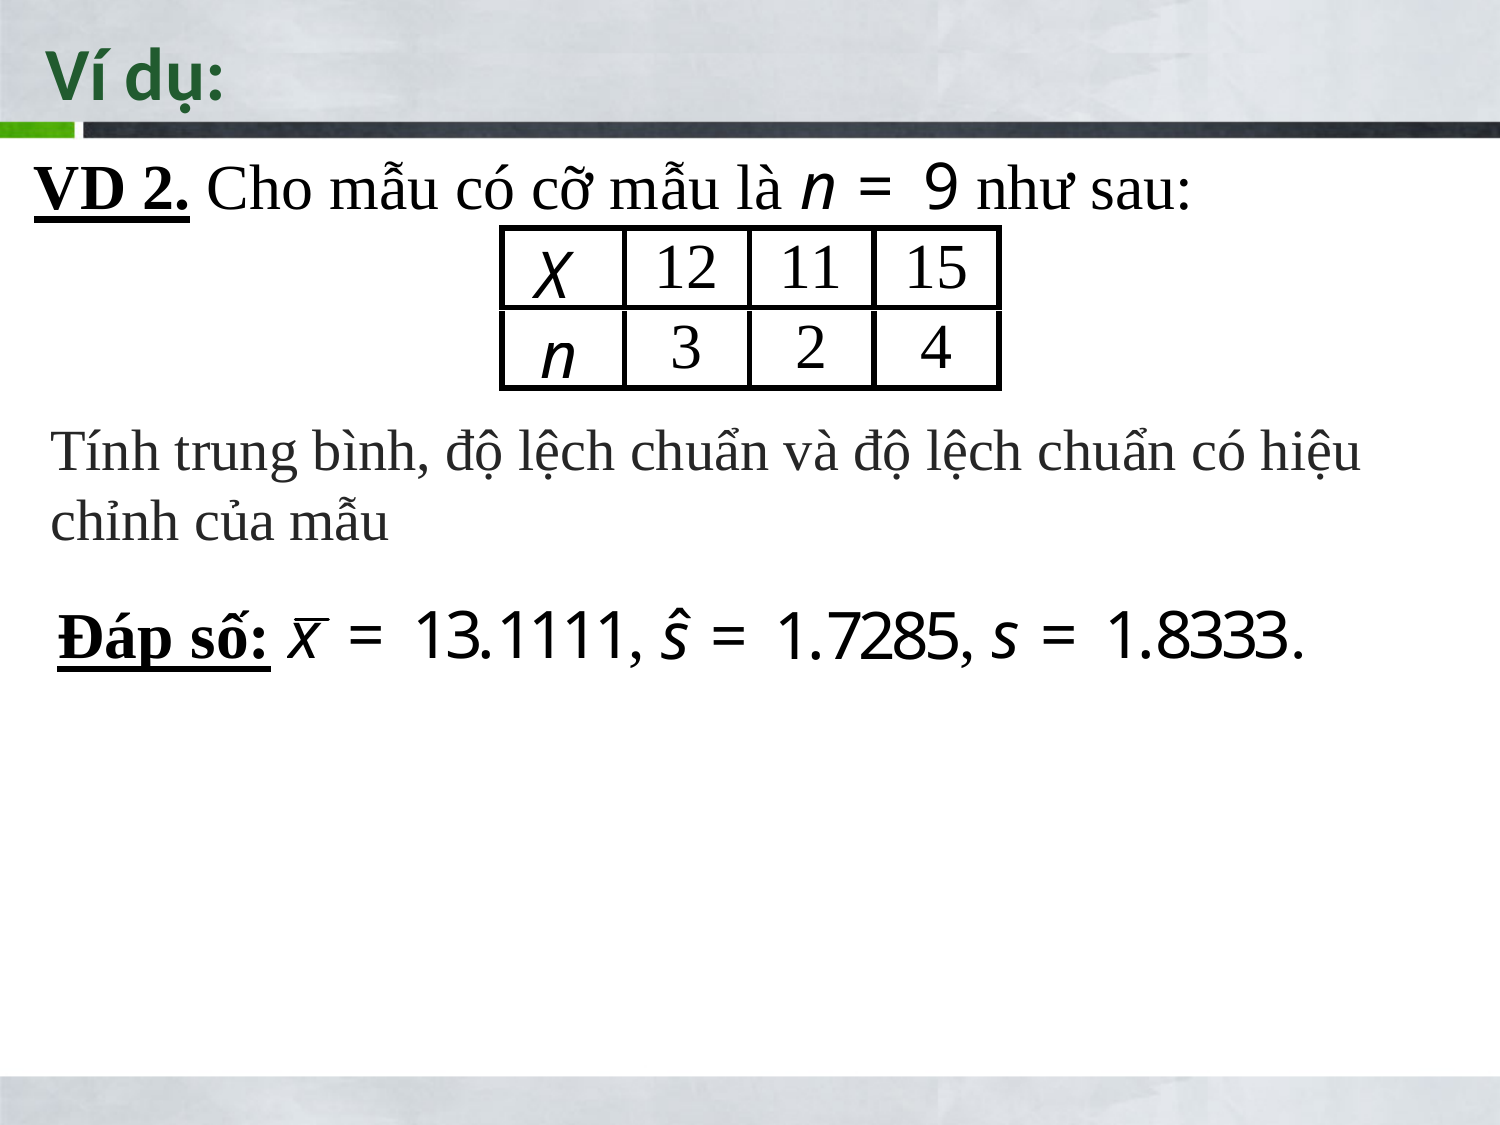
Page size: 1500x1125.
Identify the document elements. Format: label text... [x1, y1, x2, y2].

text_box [0, 151, 1500, 562]
picture [0, 562, 1500, 1125]
title Ví dụ: [30, 8, 1406, 134]
picture [0, 0, 1500, 151]
